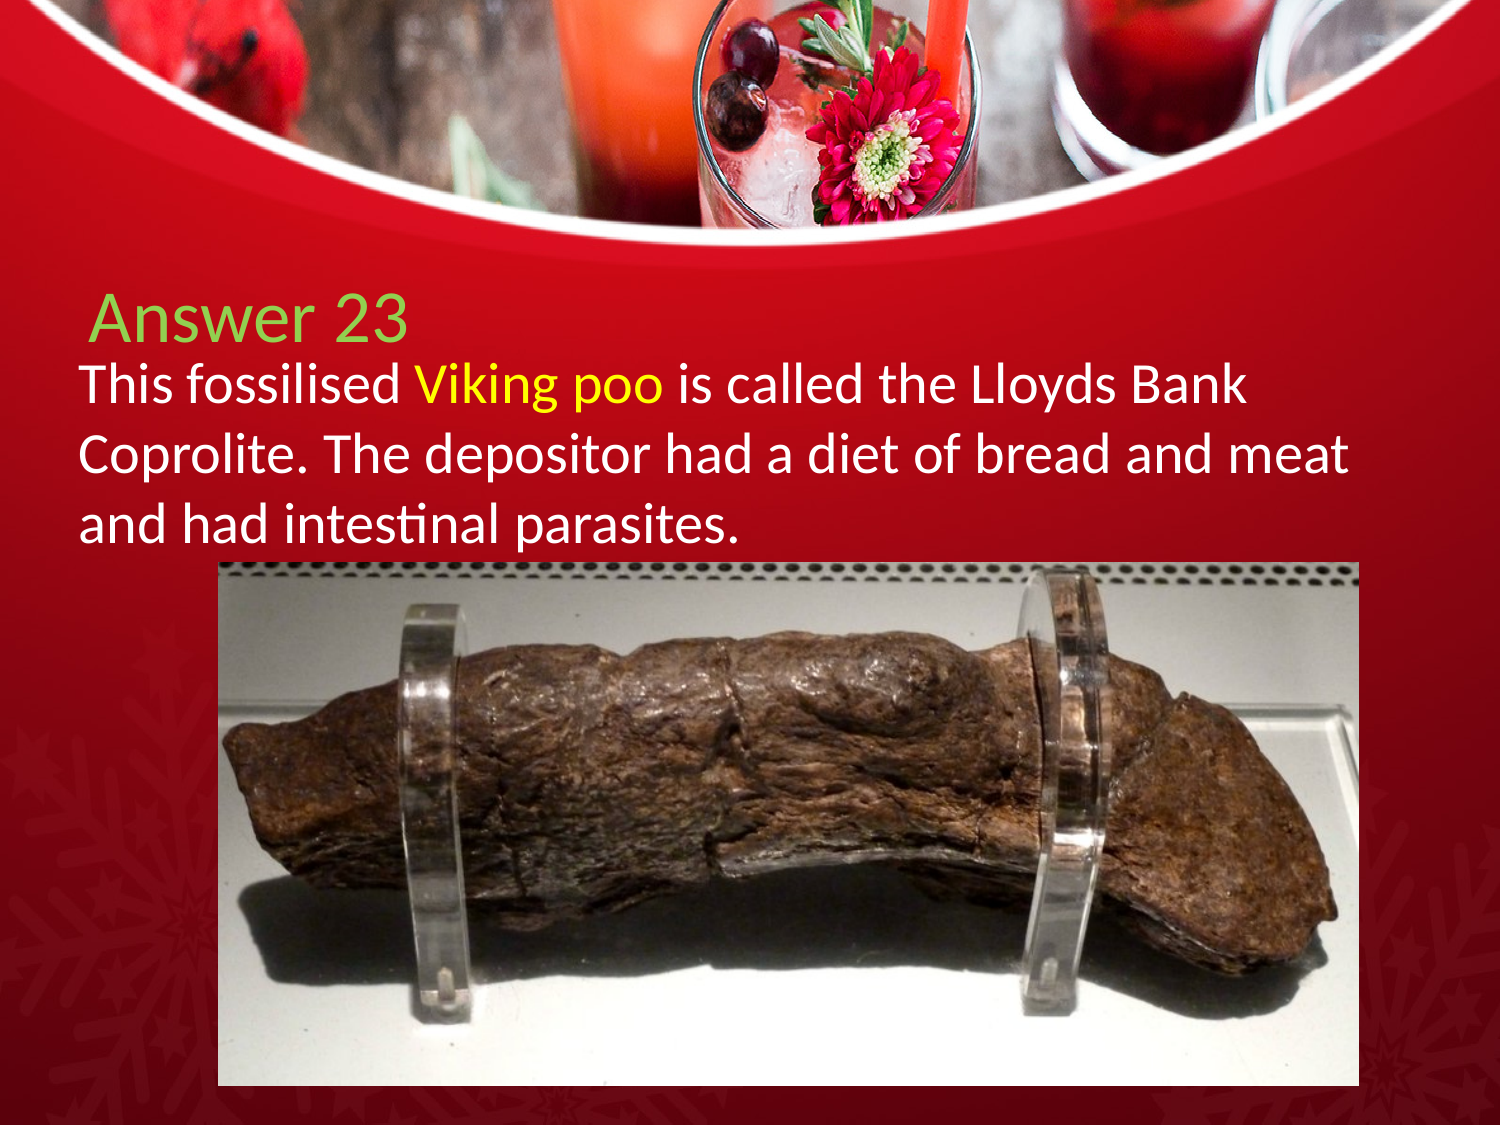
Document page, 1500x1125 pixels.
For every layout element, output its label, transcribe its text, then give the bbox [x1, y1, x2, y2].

title Answer 23 [73, 228, 1427, 338]
picture [0, 0, 1500, 1125]
list This fossilised Viking poo is called the Lloyds Bank Coprolite. The depositor had a diet of bread and meat and had intestinal parasites. [41, 338, 1459, 1035]
